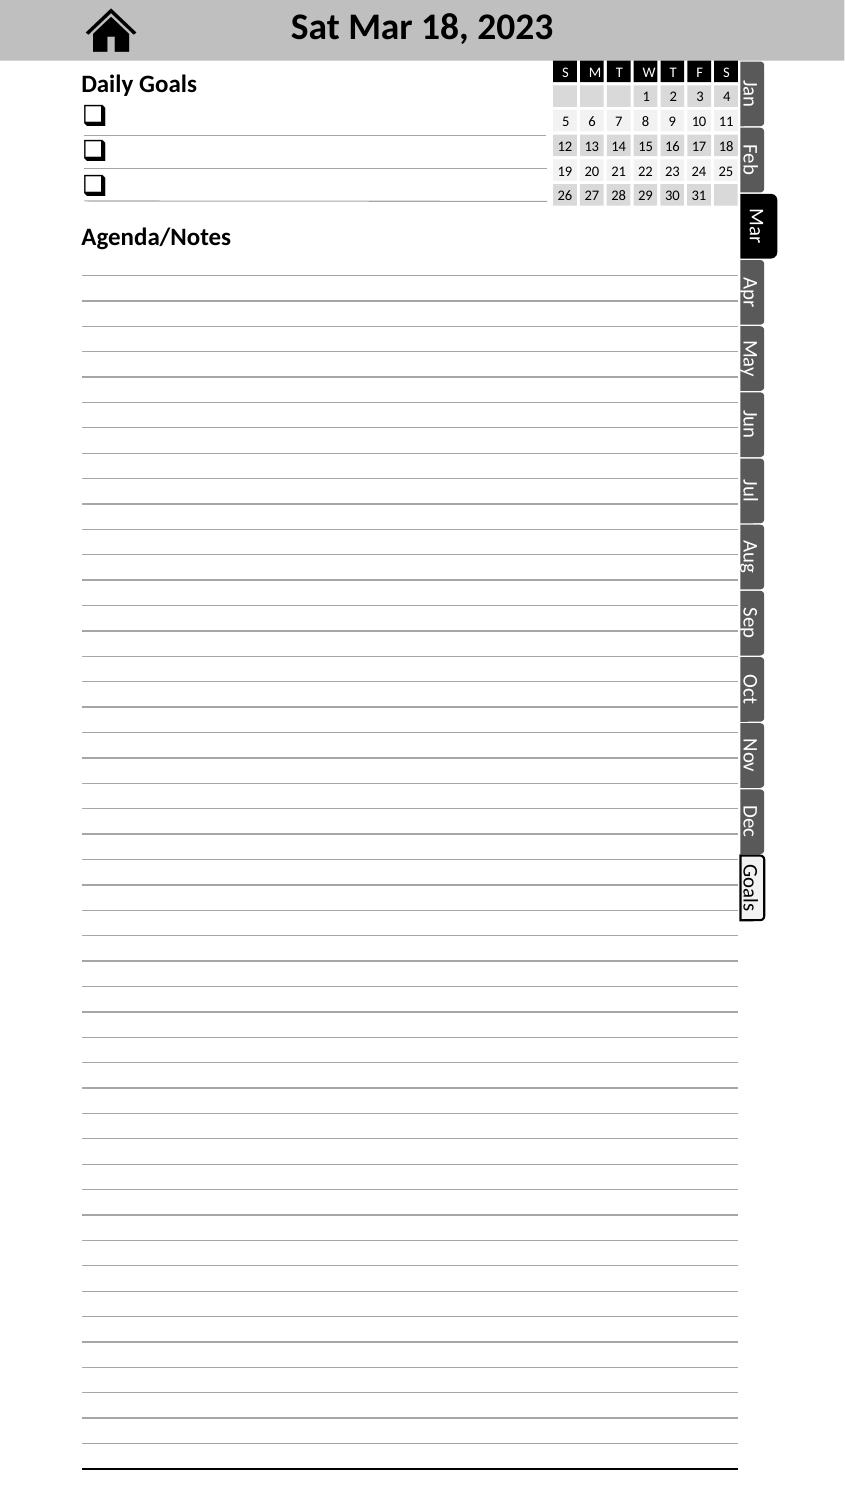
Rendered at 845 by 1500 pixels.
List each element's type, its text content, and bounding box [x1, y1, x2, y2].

list Sat Mar 18, 2023 [190, 0, 655, 61]
picture [82, 1, 140, 59]
